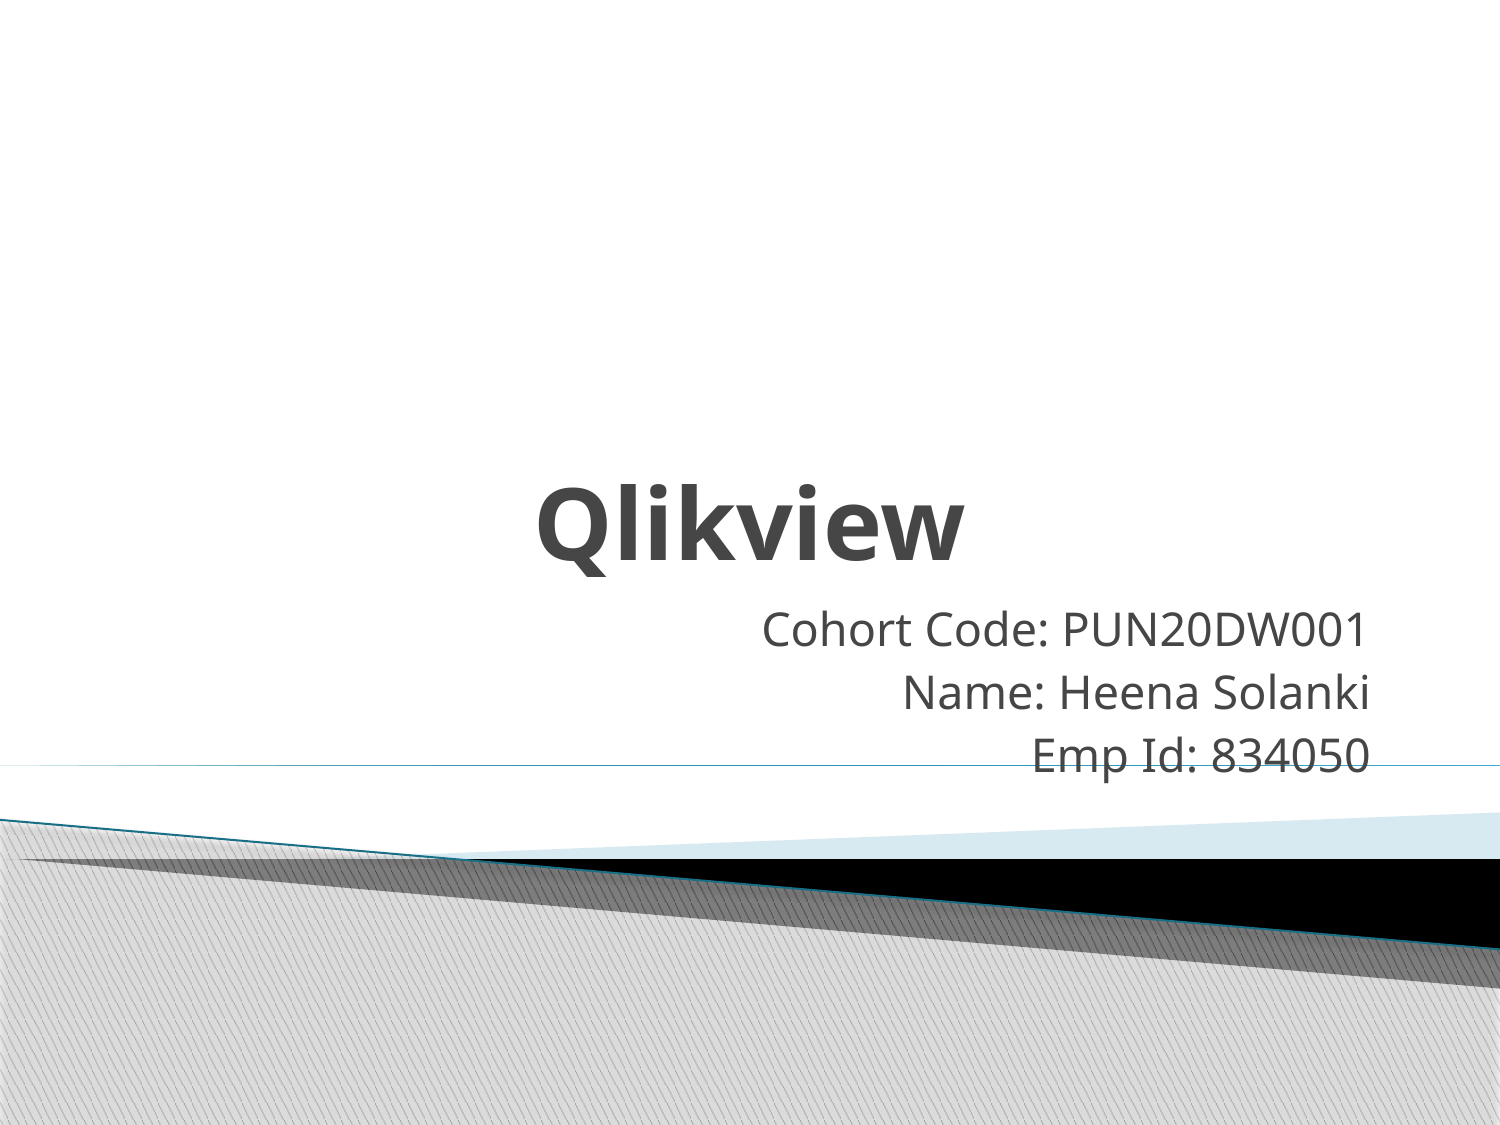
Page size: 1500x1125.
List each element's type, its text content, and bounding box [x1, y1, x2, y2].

picture [5, 859, 1500, 989]
title Qlikview [112, 222, 1388, 588]
subtitle Cohort Code: PUN20DW001 Name: Heena Solanki Emp Id: 834050 [112, 592, 1388, 790]
